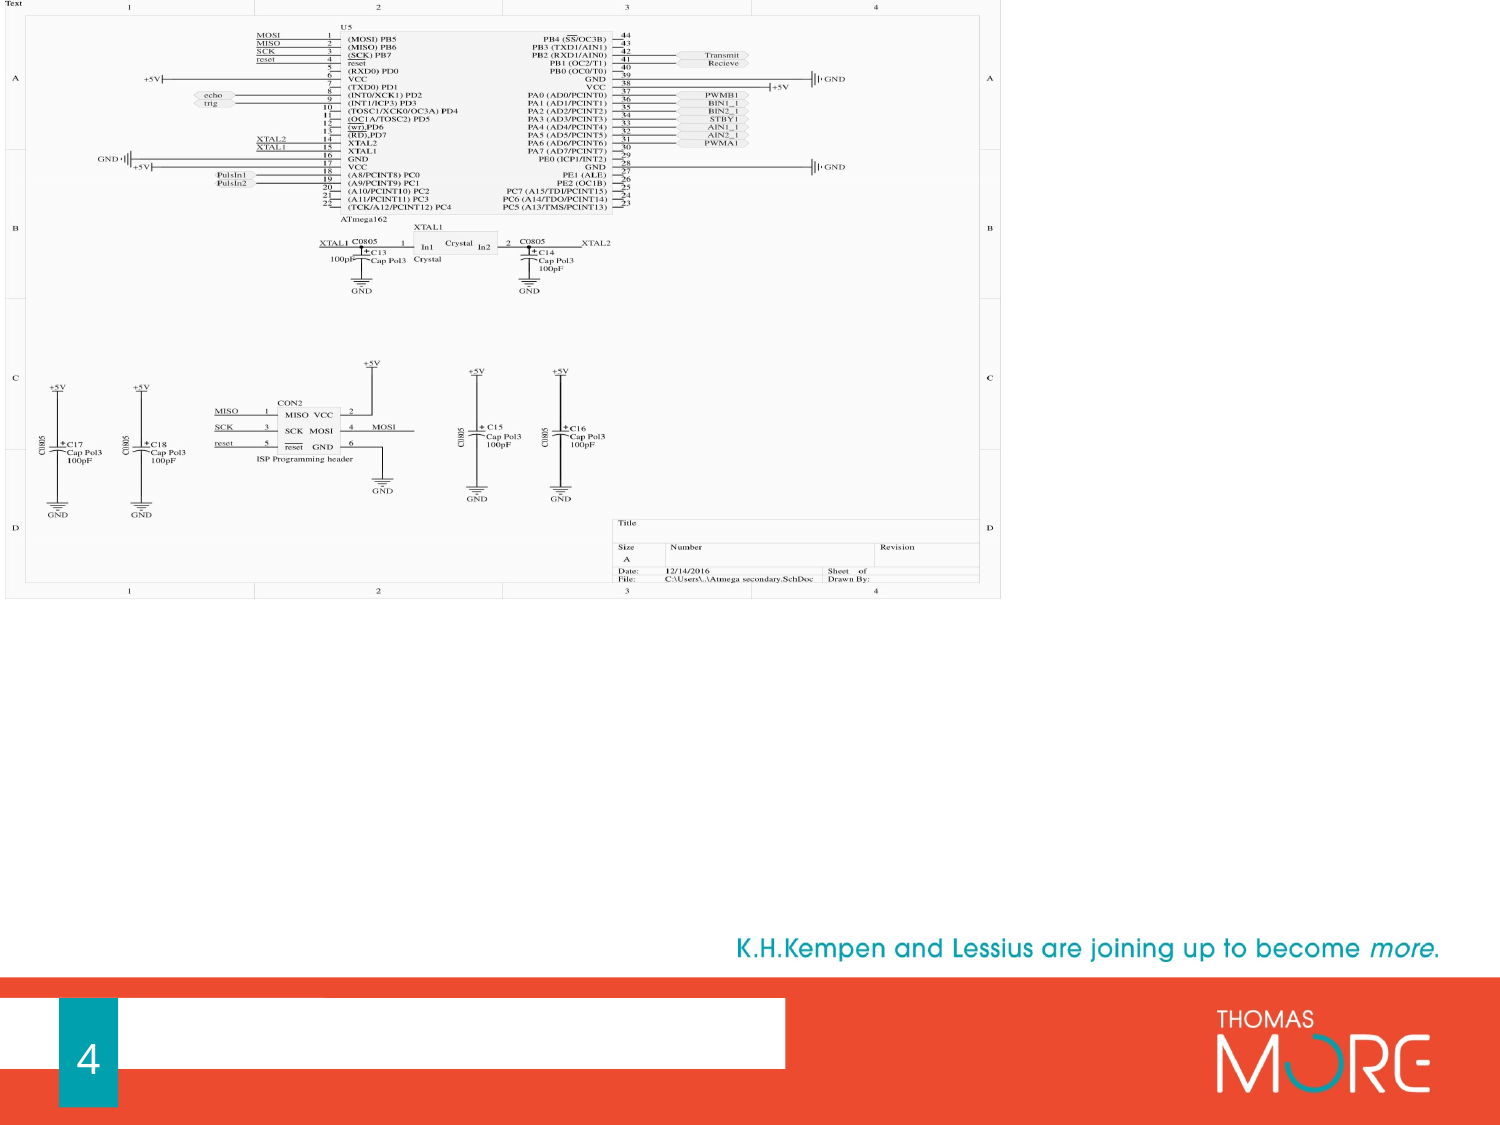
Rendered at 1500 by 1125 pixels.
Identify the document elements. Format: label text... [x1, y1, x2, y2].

slide_number 4 [59, 998, 119, 1108]
picture [1187, 980, 1459, 1122]
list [5, 0, 1500, 901]
footer [123, 998, 786, 1069]
picture [738, 938, 1438, 962]
